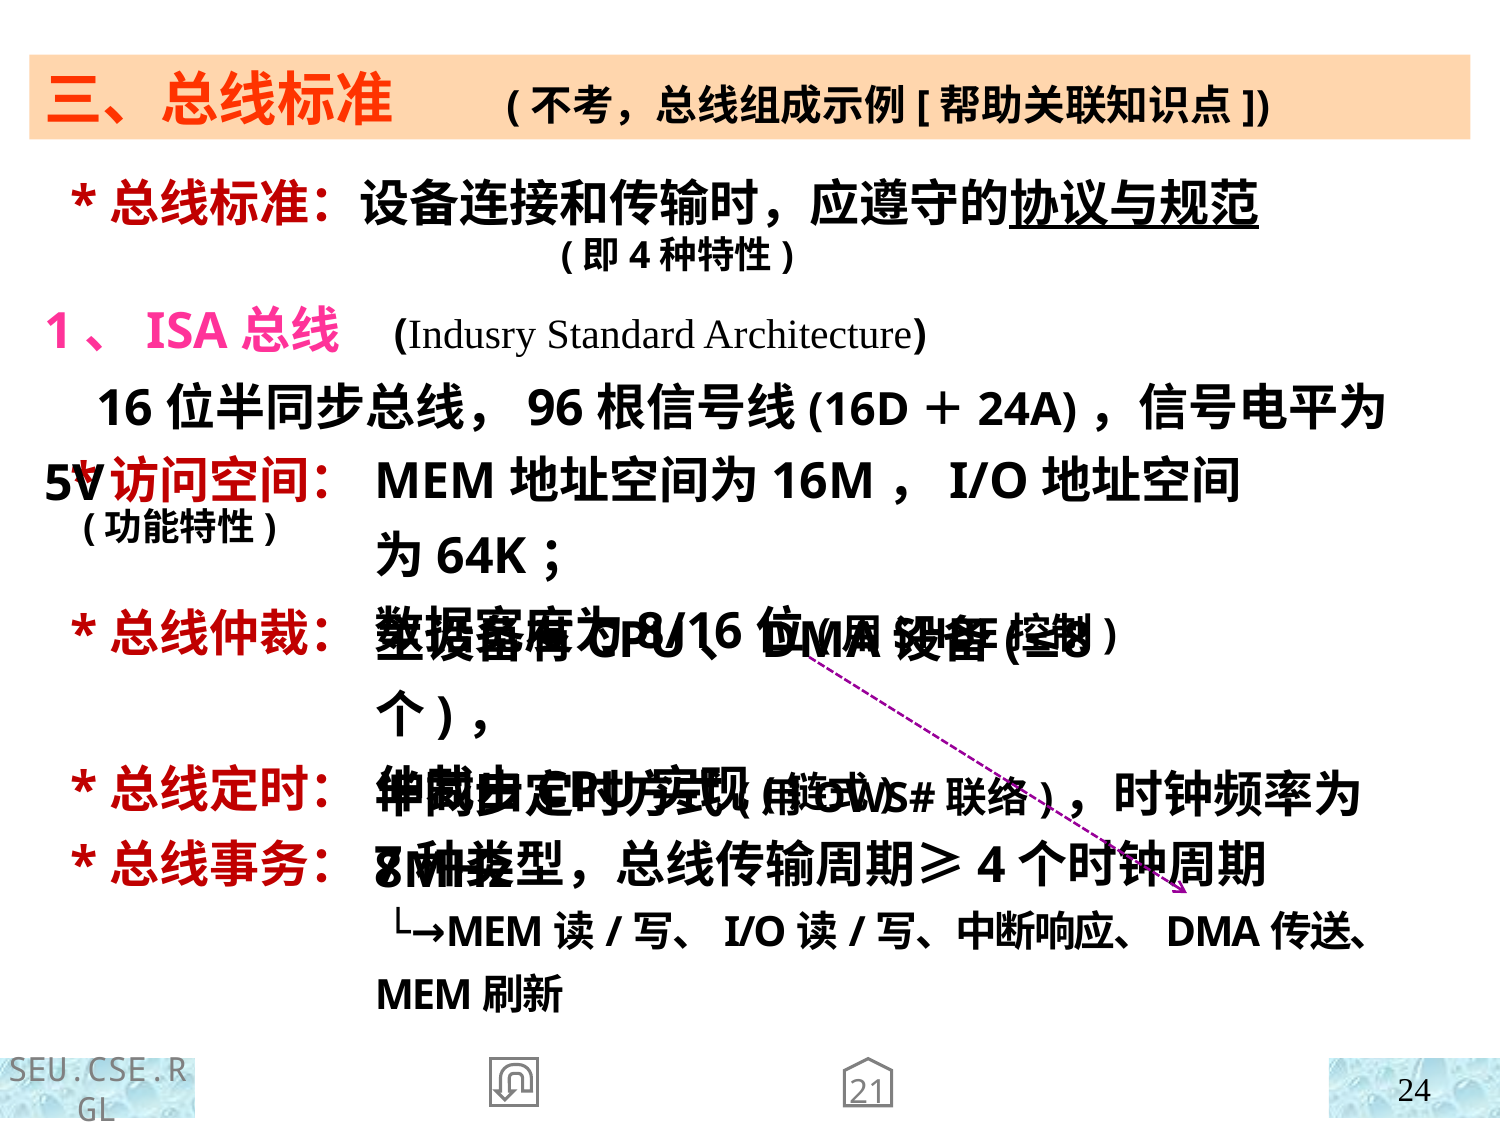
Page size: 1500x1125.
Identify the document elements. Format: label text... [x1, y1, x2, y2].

text_box 半同步定时方式(用OWS#联络)，时钟频率为8MHz [360, 739, 803, 810]
slide_number 24 [1328, 1058, 1500, 1118]
text_box MEM地址空间为16M，I/O地址空间为64K； 数据宽度为8/16位(用SHBE控制) [360, 425, 1306, 666]
text_box 1、ISA总线 (Indusry Standard Architecture) 16位半同步总线，96根信号线(16D＋24A)，信号电平为5V [29, 265, 1471, 518]
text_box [808, 656, 1188, 894]
text_box 7种类型，总线传输周期≥4个时钟周期 └→MEM读/写、I/O读/写、中断响应、DMA传送、MEM刷新 [360, 810, 1412, 1025]
text_box 半同步定时方式(用OWS#联络)，时钟频率为8MHz [1192, 739, 1412, 810]
text_box 主设备有CPU、DMA设备(≤8个)， 仲裁由CPU实现(链式) [360, 584, 1140, 739]
text_box 三、总线标准 (不考，总线组成示例[帮助关联知识点]) [29, 54, 1471, 140]
text_box 13 [0, 1058, 195, 1118]
text_box *总线标准：设备连接和传输时，应遵守的协议与规范 (即4种特性) [29, 148, 1471, 265]
text_box 21 [844, 1058, 892, 1106]
text_box *访问空间： (功能特性) *总线仲裁： *总线定时： *总线事务： [29, 518, 360, 901]
text_box [490, 1058, 538, 1106]
